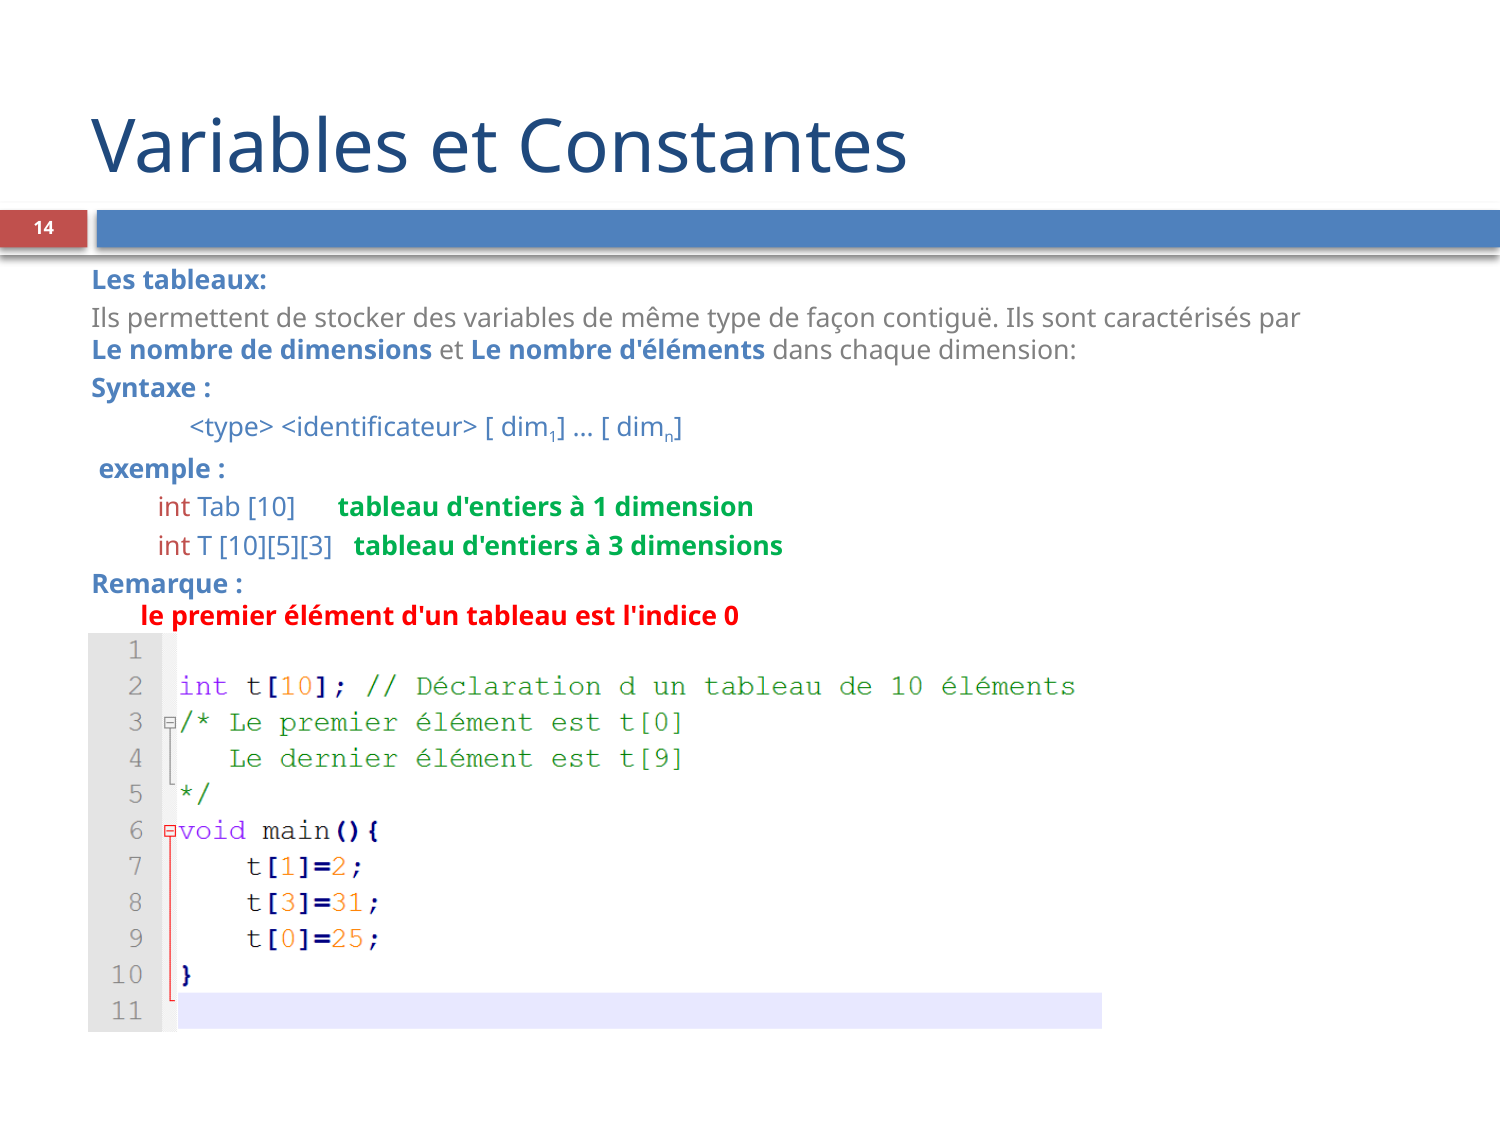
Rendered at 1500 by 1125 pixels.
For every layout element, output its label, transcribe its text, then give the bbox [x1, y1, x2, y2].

picture [88, 633, 1102, 1032]
slide_number 14 [0, 208, 88, 249]
title Variables et Constantes [76, 90, 1427, 195]
list Les tableaux: Ils permettent de stocker des variables de même type de façon contiguë. Ils sont caractérisés par Le nombre de dimensions et Le nombre d'éléments dans chaque dimension: Syntaxe : <type> <identificateur> [ dim1] … [ dimn] exemple : int Tab [10] tableau d'entiers à 1 dimension int T [10][5][3] tableau d'entiers à 3 dimensions Remarque : le premier élément d'un tableau est l'indice 0 [76, 255, 1353, 646]
